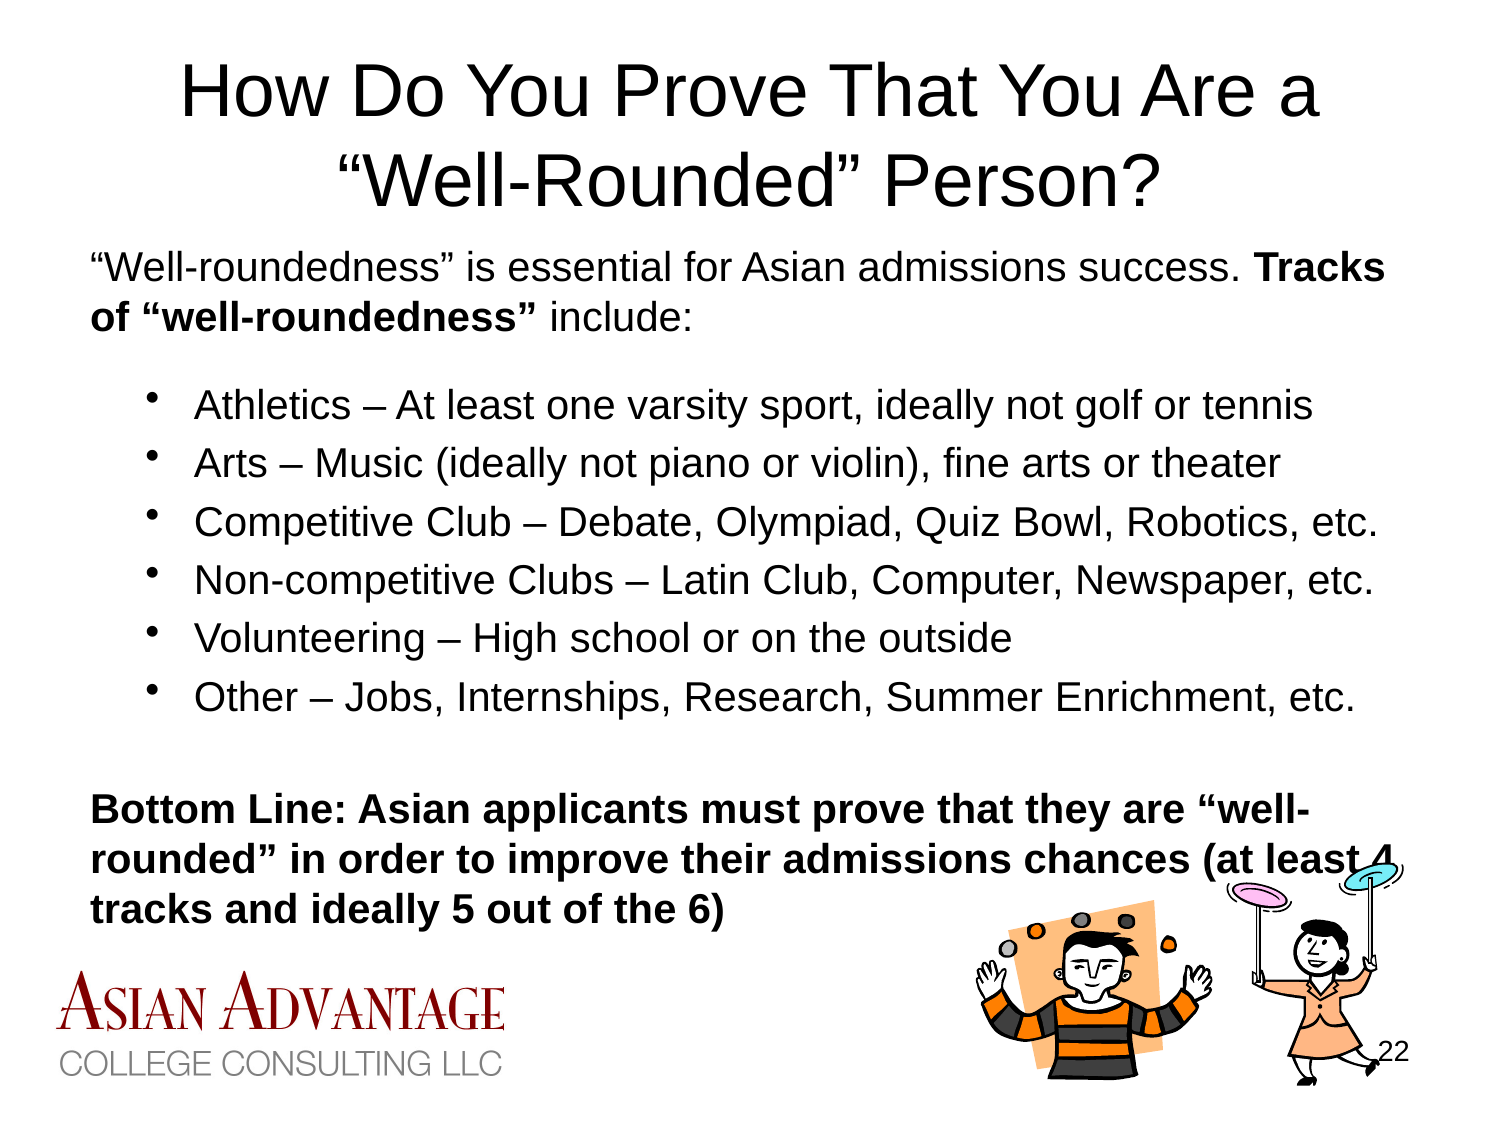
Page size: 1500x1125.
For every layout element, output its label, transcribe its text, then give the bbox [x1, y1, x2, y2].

title How Do You Prove That You Are a “Well-Rounded” Person? [74, 37, 1426, 226]
list “Well-roundedness” is essential for Asian admissions success. Tracks of “well-roundedness” include: Athletics – At least one varsity sport, ideally not golf or tennis Arts – Music (ideally not piano or violin), fine arts or theater Competitive Club – Debate, Olympiad, Quiz Bowl, Robotics, etc. Non-competitive Clubs – Latin Club, Computer, Newspaper, etc. Volunteering – High school or on the outside Other – Jobs, Internships, Research, Summer Enrichment, etc. Bottom Line: Asian applicants must prove that they are “well-rounded” in order to improve their admissions chances (at least 4 tracks and ideally 5 out of the 6) [74, 232, 1426, 976]
picture [1224, 862, 1405, 1086]
picture [49, 962, 511, 1084]
slide_number 22 [1074, 1024, 1426, 1103]
picture [974, 899, 1213, 1081]
